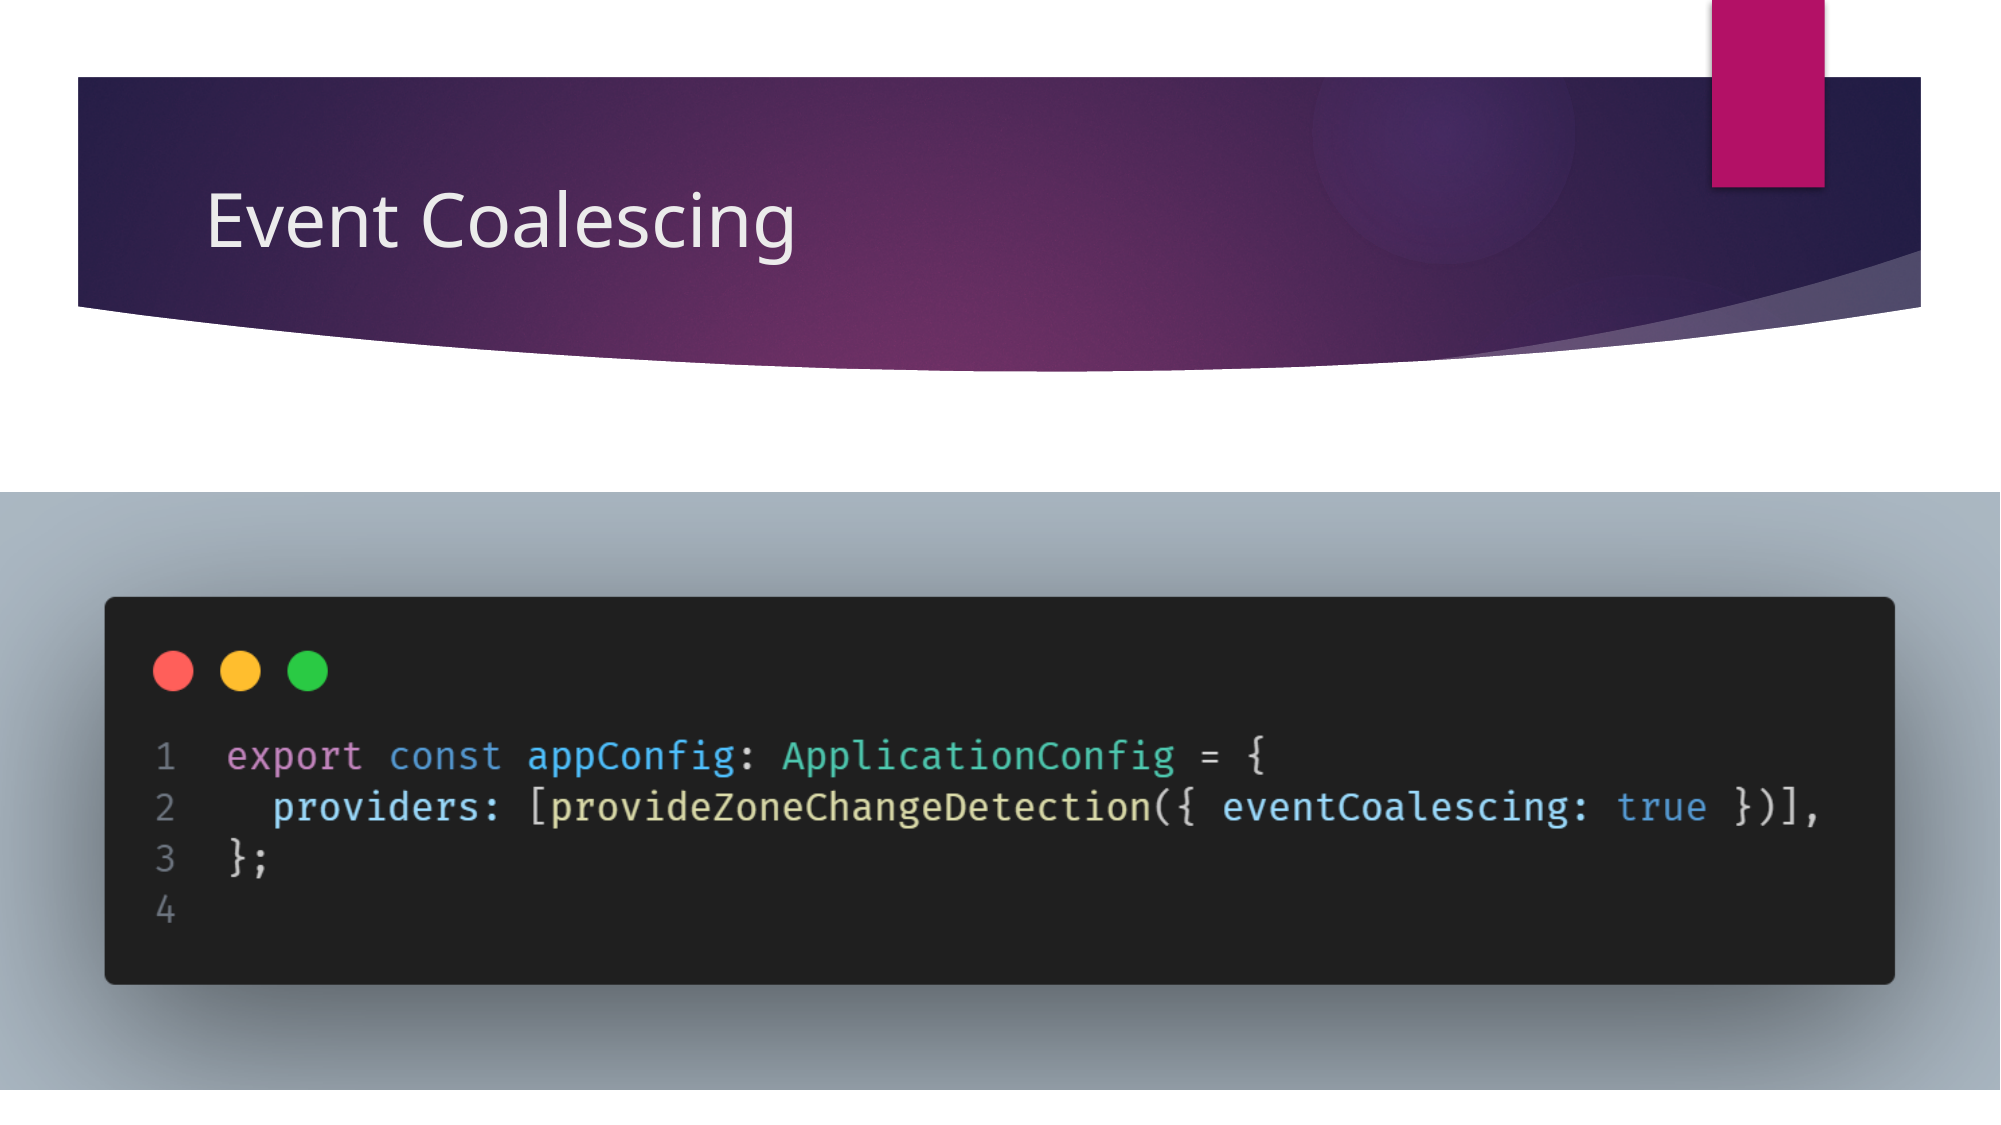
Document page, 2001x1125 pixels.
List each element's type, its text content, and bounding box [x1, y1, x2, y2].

title Event Coalescing [189, 159, 1627, 276]
picture [0, 492, 2000, 1090]
